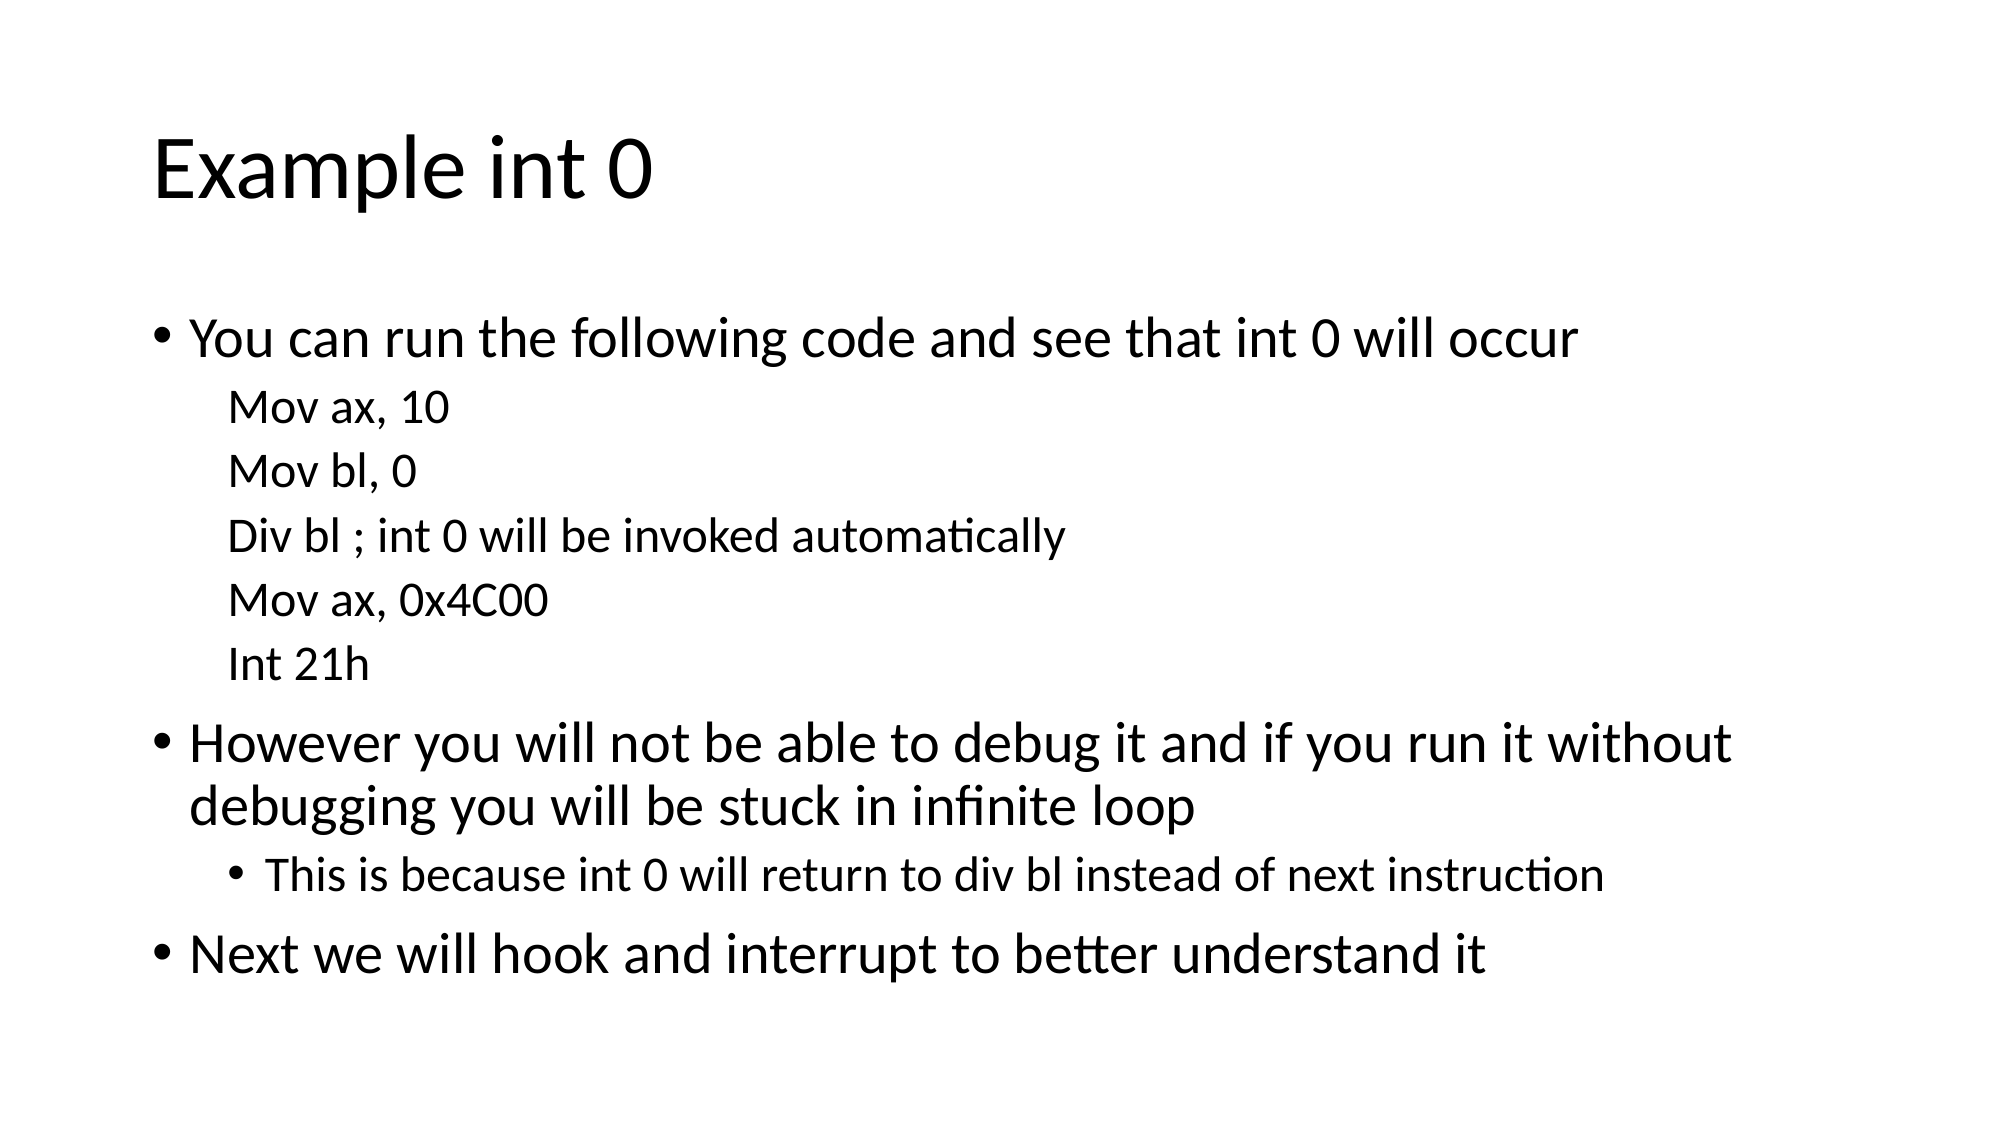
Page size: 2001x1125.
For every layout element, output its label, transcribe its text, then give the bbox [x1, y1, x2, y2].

list You can run the following code and see that int 0 will occur Mov ax, 10 Mov bl, 0 Div bl ; int 0 will be invoked automatically Mov ax, 0x4C00 Int 21h However you will not be able to debug it and if you run it without debugging you will be stuck in infinite loop This is because int 0 will return to div bl instead of next instruction Next we will hook and interrupt to better understand it [137, 299, 1863, 1014]
title Example int 0 [137, 59, 1863, 278]
